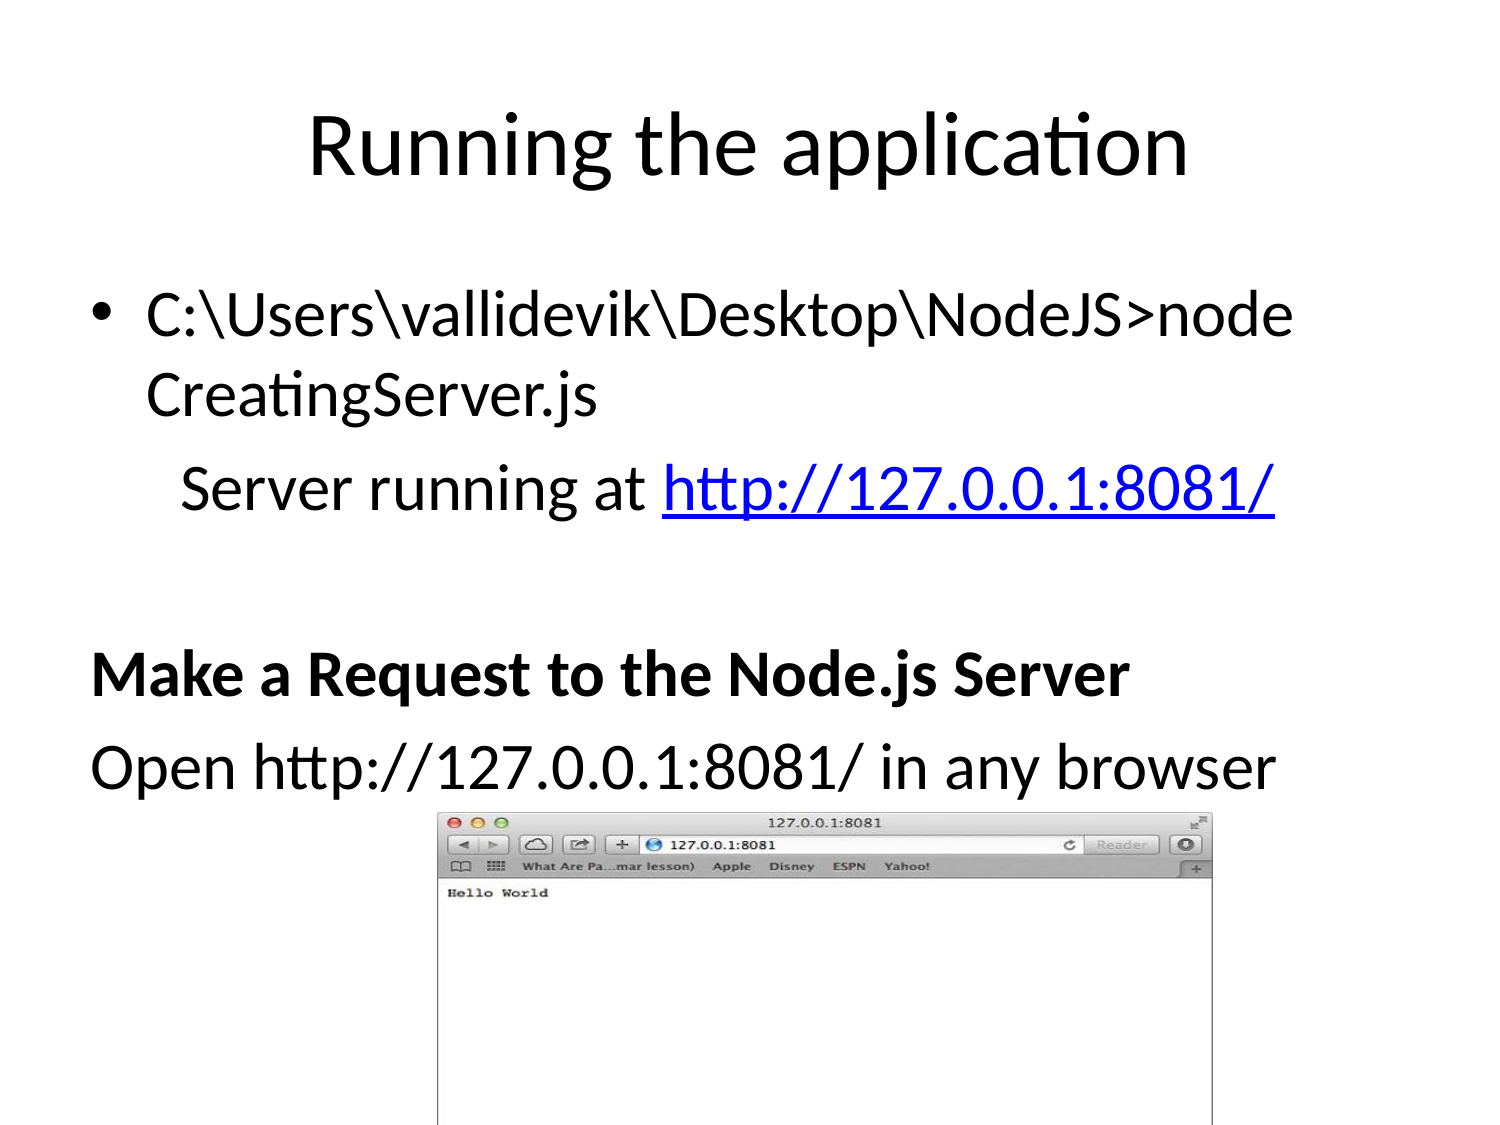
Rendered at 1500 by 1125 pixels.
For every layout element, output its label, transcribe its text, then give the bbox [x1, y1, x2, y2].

title Running the application [75, 45, 1425, 233]
picture [437, 812, 1213, 1125]
list C:\Users\vallidevik\Desktop\NodeJS>node CreatingServer.js Server running at http://127.0.0.1:8081/ Make a Request to the Node.js Server Open http://127.0.0.1:8081/ in any browser [75, 262, 1425, 1005]
